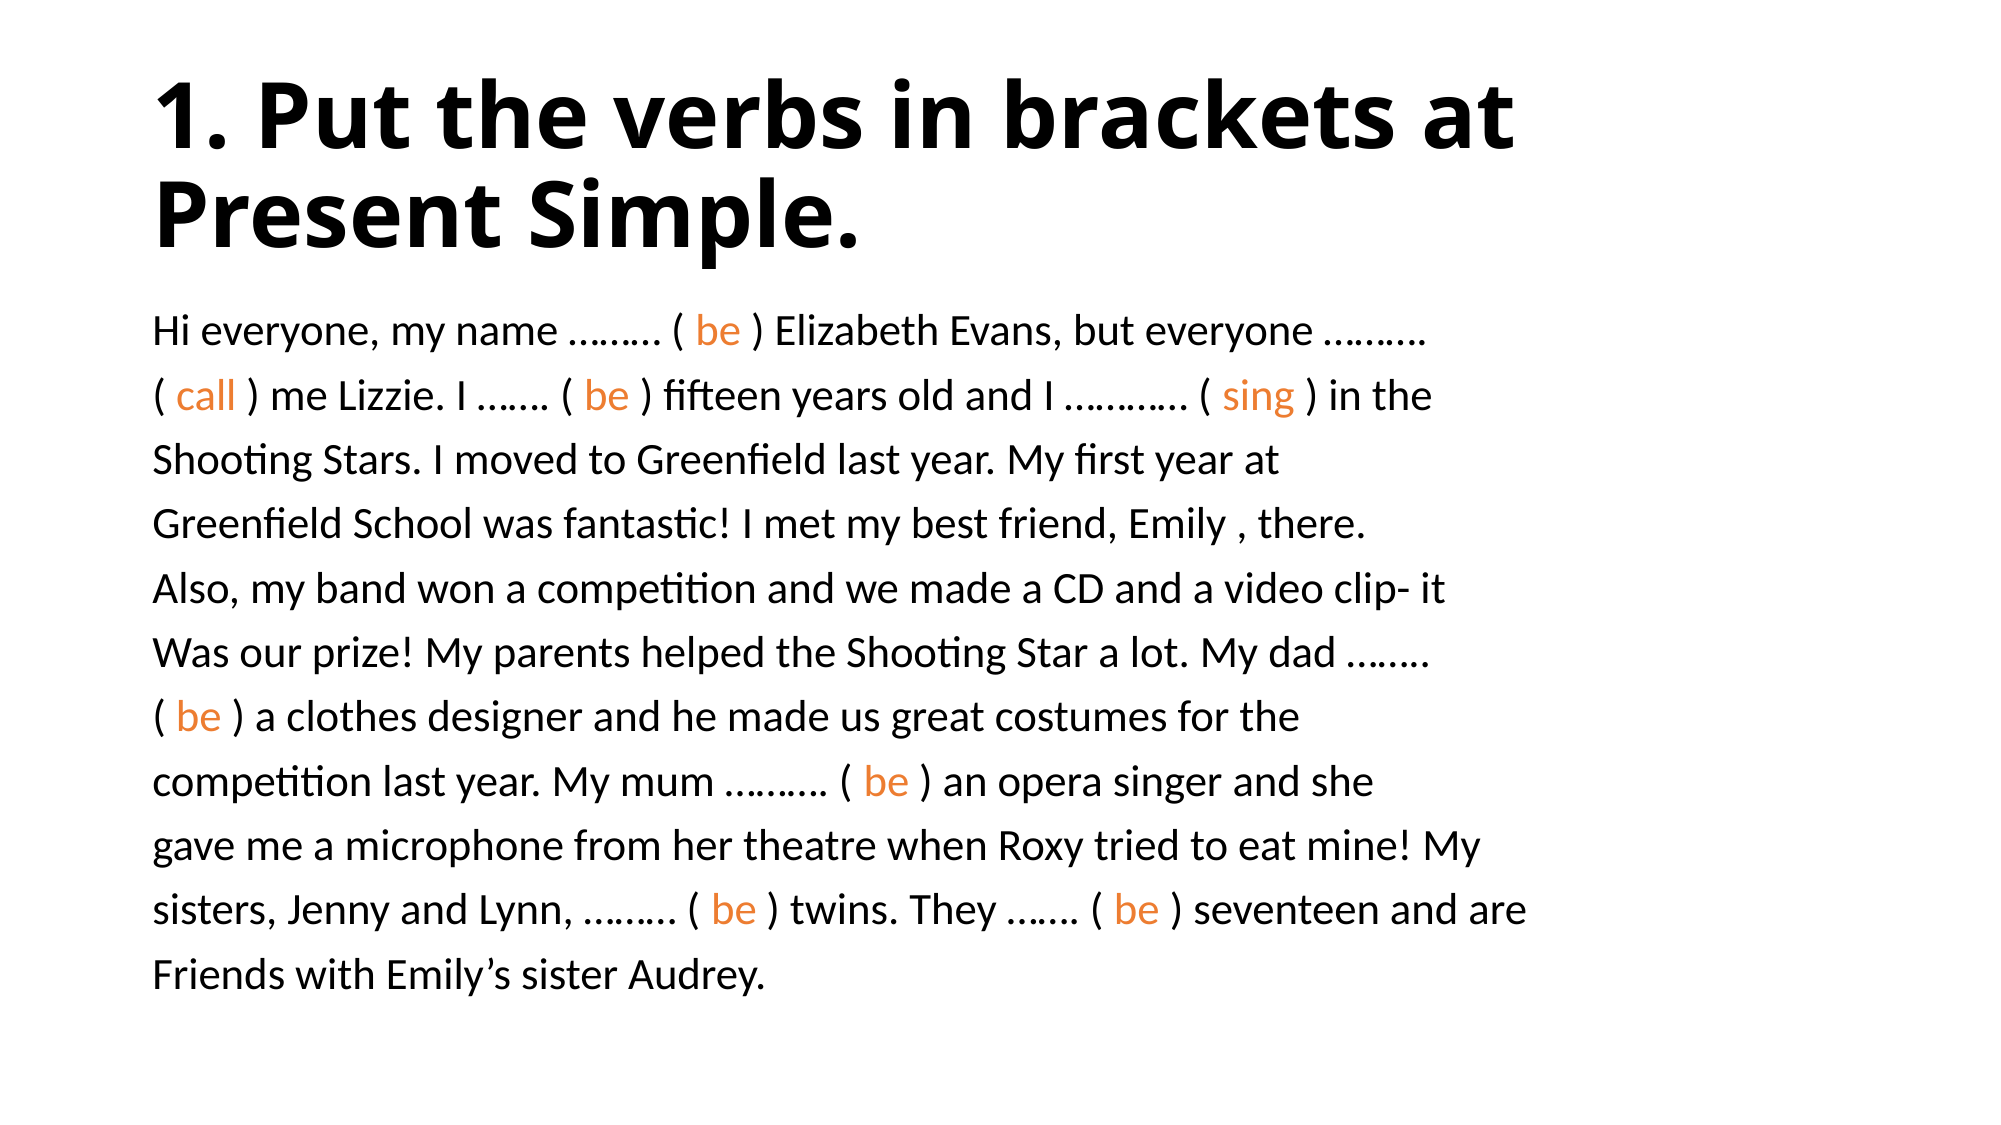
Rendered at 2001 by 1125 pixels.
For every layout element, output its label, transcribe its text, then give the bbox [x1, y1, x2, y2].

title 1. Put the verbs in brackets at Present Simple. [137, 59, 1863, 278]
list Hi everyone, my name ……… ( be ) Elizabeth Evans, but everyone ………. ( call ) me Lizzie. I ……. ( be ) fifteen years old and I ………… ( sing ) in the Shooting Stars. I moved to Greenfield last year. My first year at Greenfield School was fantastic! I met my best friend, Emily , there. Also, my band won a competition and we made a CD and a video clip- it Was our prize! My parents helped the Shooting Star a lot. My dad …….. ( be ) a clothes designer and he made us great costumes for the competition last year. My mum ………. ( be ) an opera singer and she gave me a microphone from her theatre when Roxy tried to eat mine! My sisters, Jenny and Lynn, ……… ( be ) twins. They ……. ( be ) seventeen and are Friends with Emily’s sister Audrey. [137, 299, 1863, 1014]
